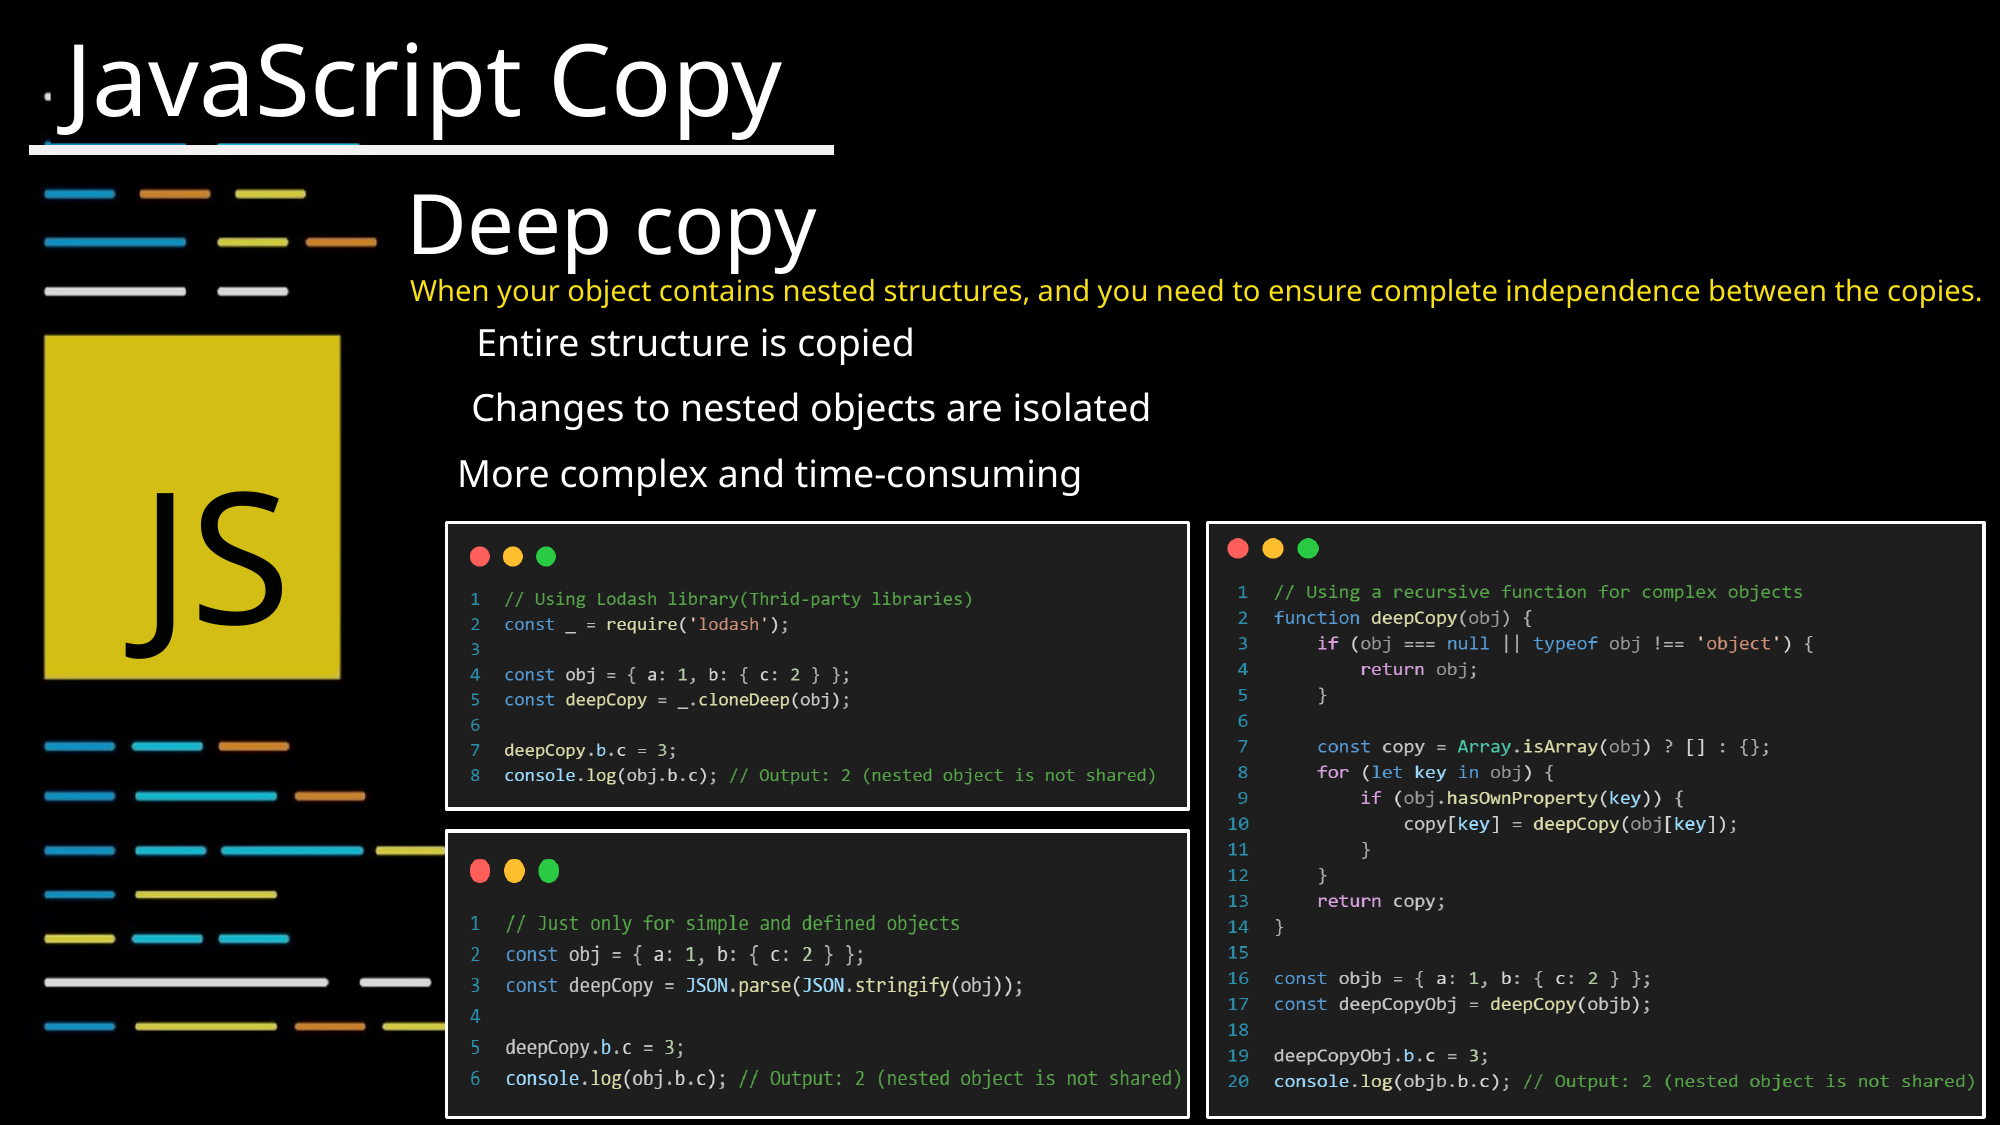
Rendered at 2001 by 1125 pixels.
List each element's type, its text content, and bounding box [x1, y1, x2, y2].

text_box Entire structure is copied [588, 315, 931, 372]
text_box More complex and time-consuming [588, 442, 1098, 503]
picture [447, 831, 1188, 1117]
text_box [17, 151, 588, 1095]
picture [1208, 523, 1983, 1117]
text_box Changes to nested objects are isolated [588, 376, 1168, 437]
picture [447, 523, 1188, 808]
text_box When your object contains nested structures, and you need to ensure complete independence between the copies. [588, 264, 2000, 315]
text_box Deep copy [588, 164, 832, 264]
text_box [17, 8, 835, 151]
